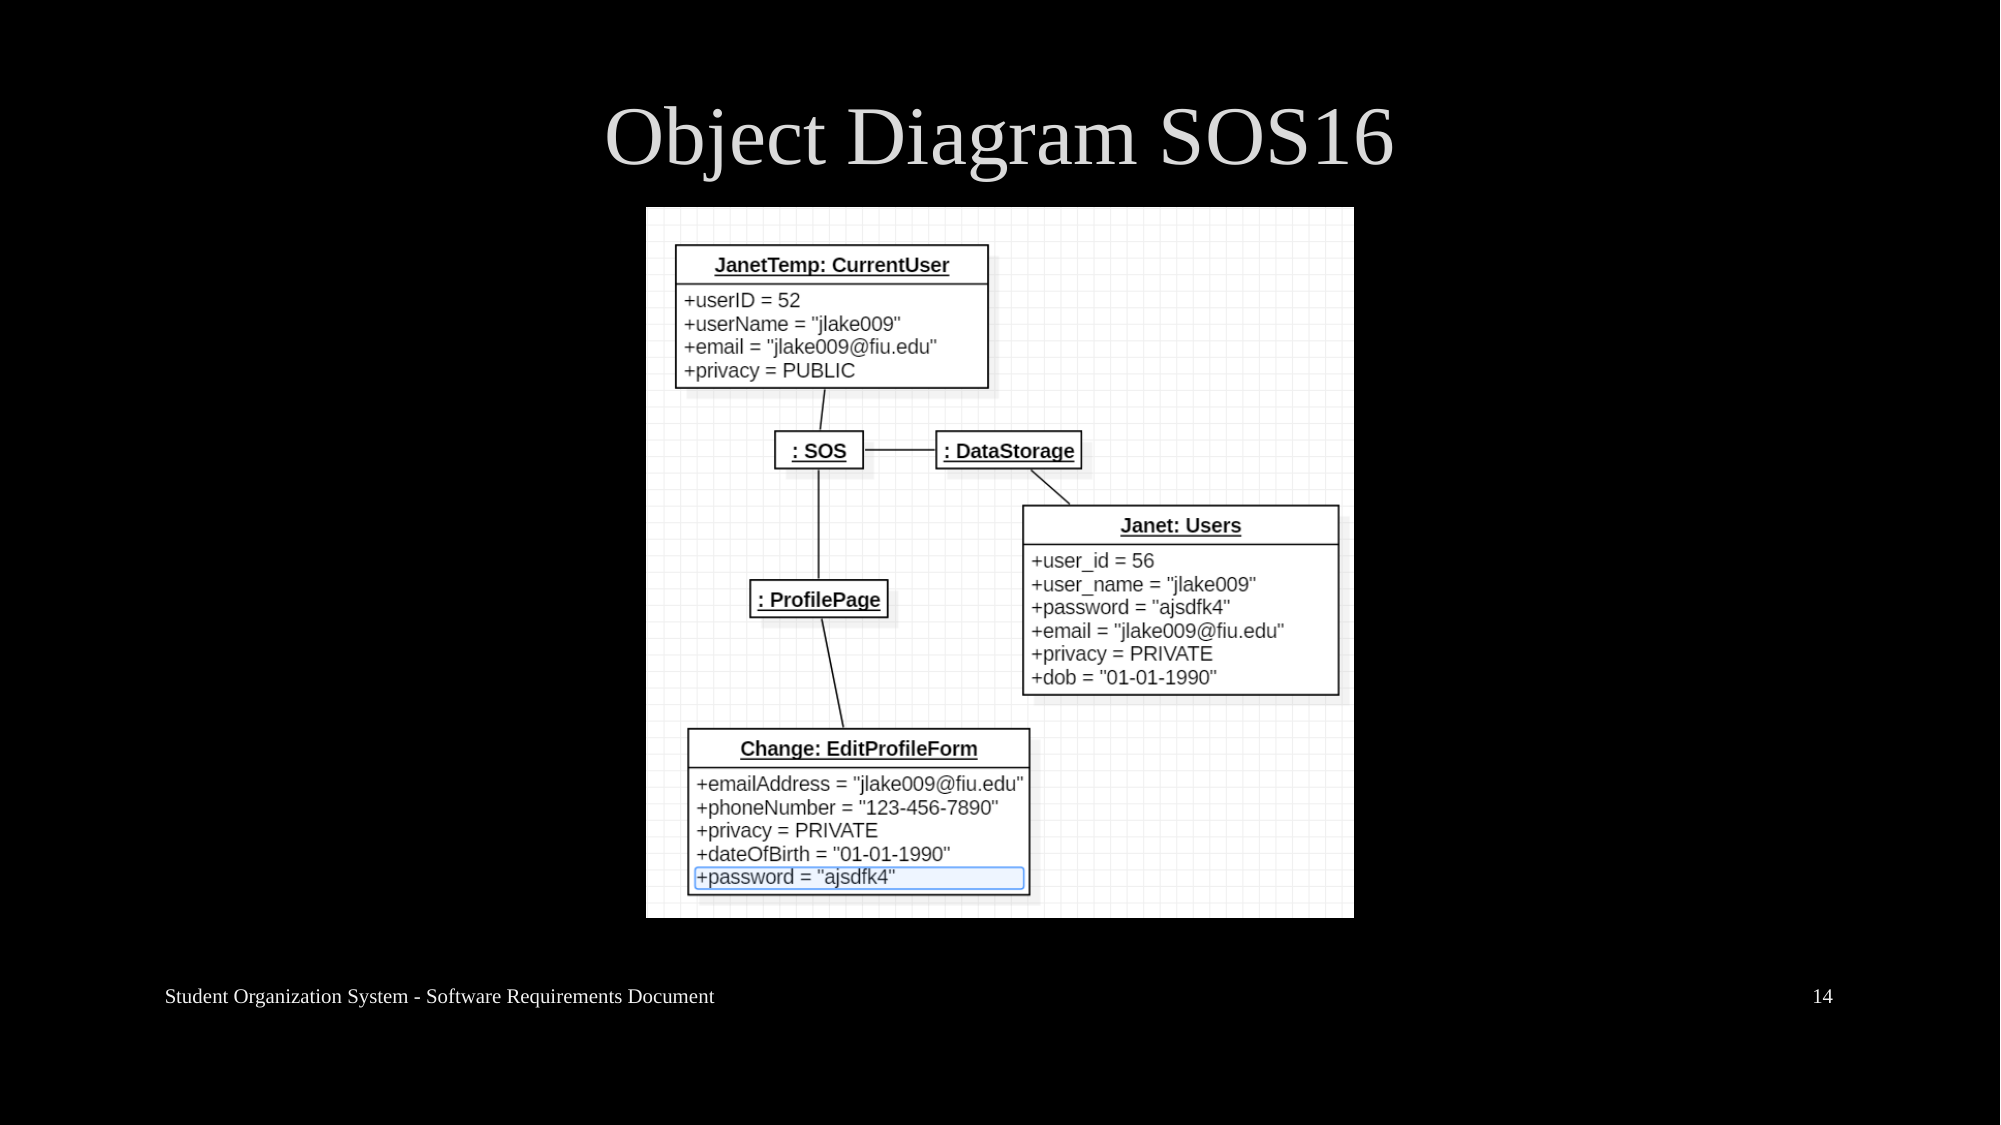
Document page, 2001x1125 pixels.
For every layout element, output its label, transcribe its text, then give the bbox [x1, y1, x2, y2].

slide_number 14 [1724, 965, 1849, 1025]
title Object Diagram SOS16 [137, 22, 1863, 241]
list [646, 207, 1354, 918]
footer Student Organization System - Software Requirements Document [149, 965, 1245, 1025]
